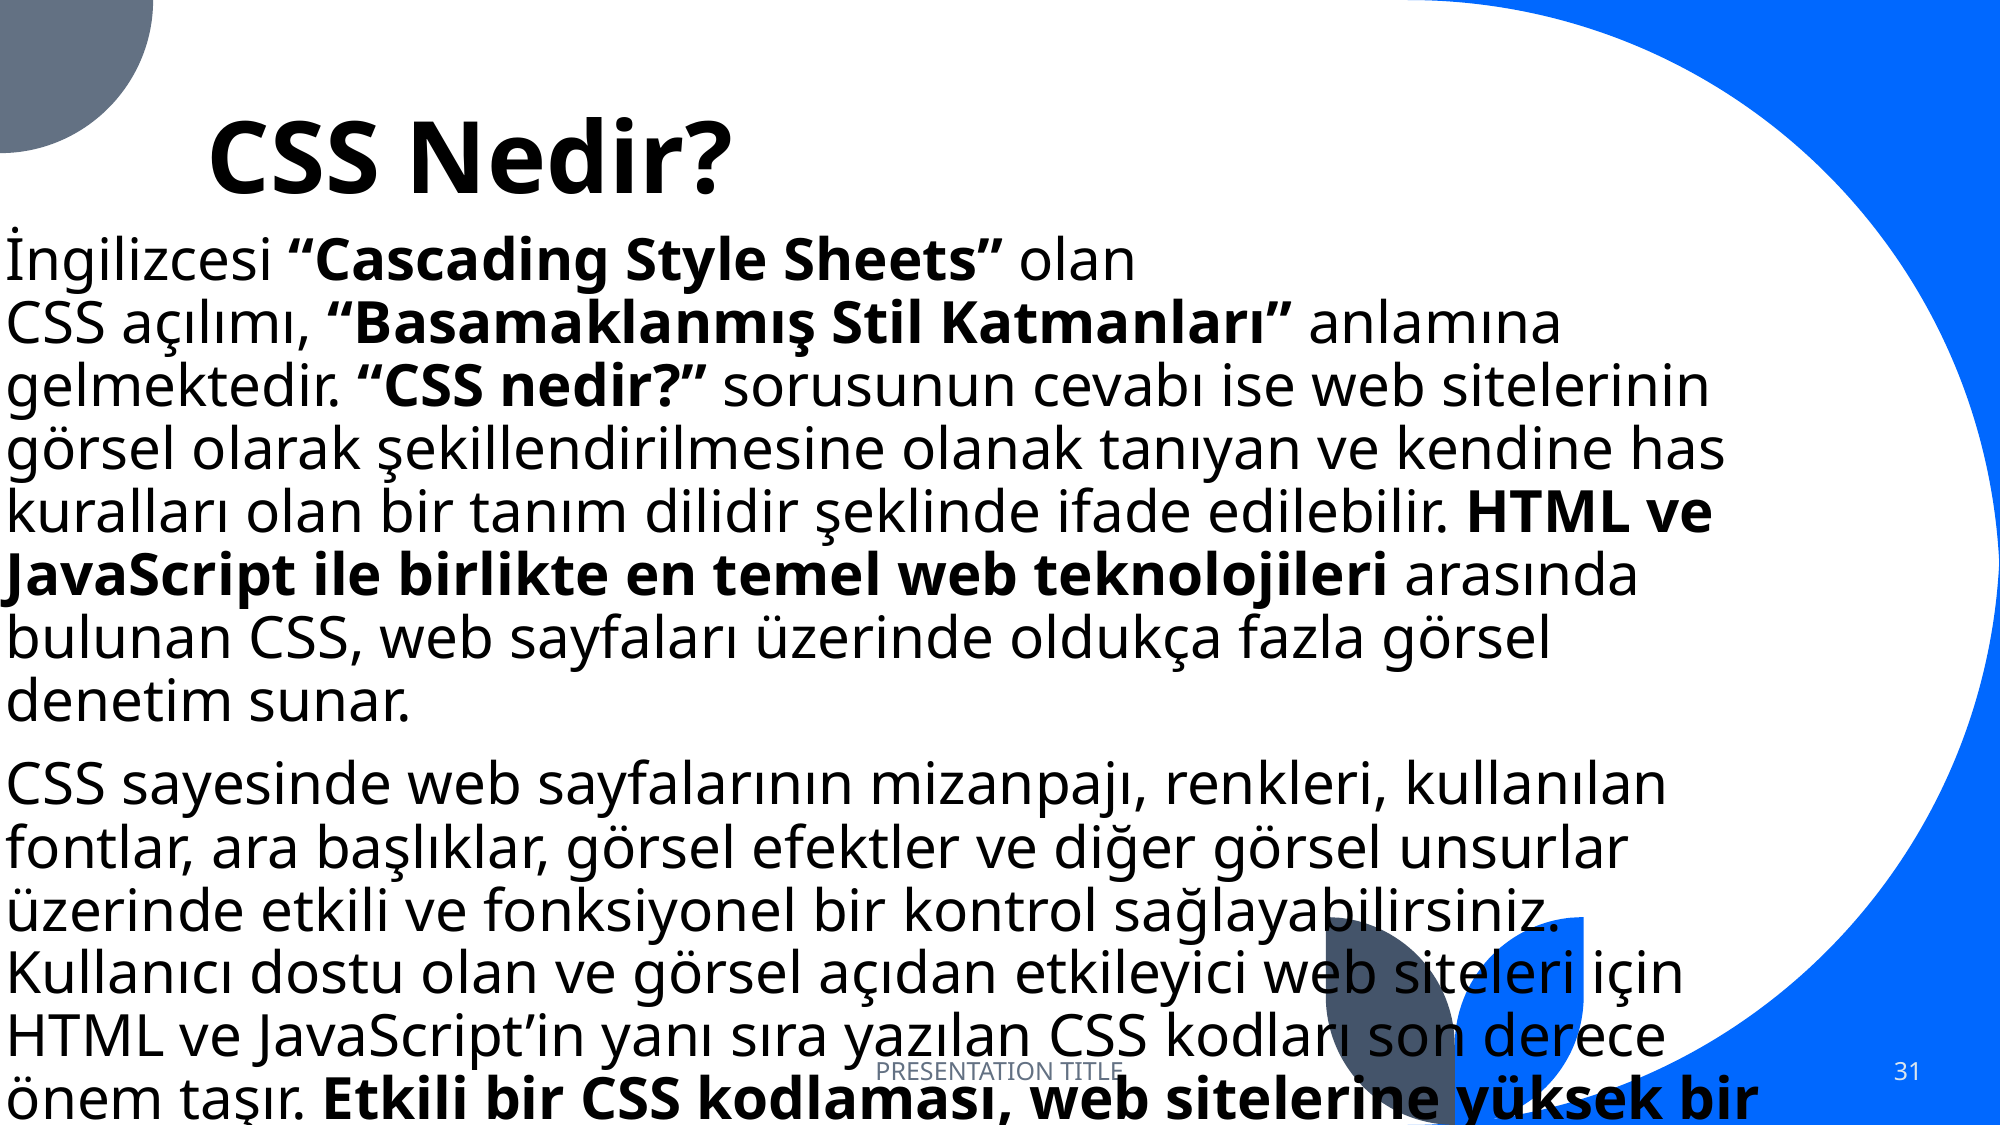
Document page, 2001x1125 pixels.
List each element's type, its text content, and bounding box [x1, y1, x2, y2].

footer PRESENTATION TITLE [662, 1042, 1338, 1103]
slide_number 31 [1665, 1042, 1938, 1103]
list İngilizcesi “Cascading Style Sheets” olan CSS açılımı, “Basamaklanmış Stil Katmanları” anlamına gelmektedir. “CSS nedir?” sorusunun cevabı ise web sitelerinin görsel olarak şekillendirilmesine olanak tanıyan ve kendine has kuralları olan bir tanım dilidir şeklinde ifade edilebilir. HTML ve JavaScript ile birlikte en temel web teknolojileri arasında bulunan CSS, web sayfaları üzerinde oldukça fazla görsel denetim sunar. CSS sayesinde web sayfalarının mizanpajı, renkleri, kullanılan fontlar, ara başlıklar, görsel efektler ve diğer görsel unsurlar üzerinde etkili ve fonksiyonel bir kontrol sağlayabilirsiniz. Kullanıcı dostu olan ve görsel açıdan etkileyici web siteleri için HTML ve JavaScript’in yanı sıra yazılan CSS kodları son derece önem taşır. Etkili bir CSS kodlaması, web sitelerine yüksek bir kullanılabilirlik suna [0, 222, 1801, 1103]
title CSS Nedir? [191, 89, 1800, 222]
